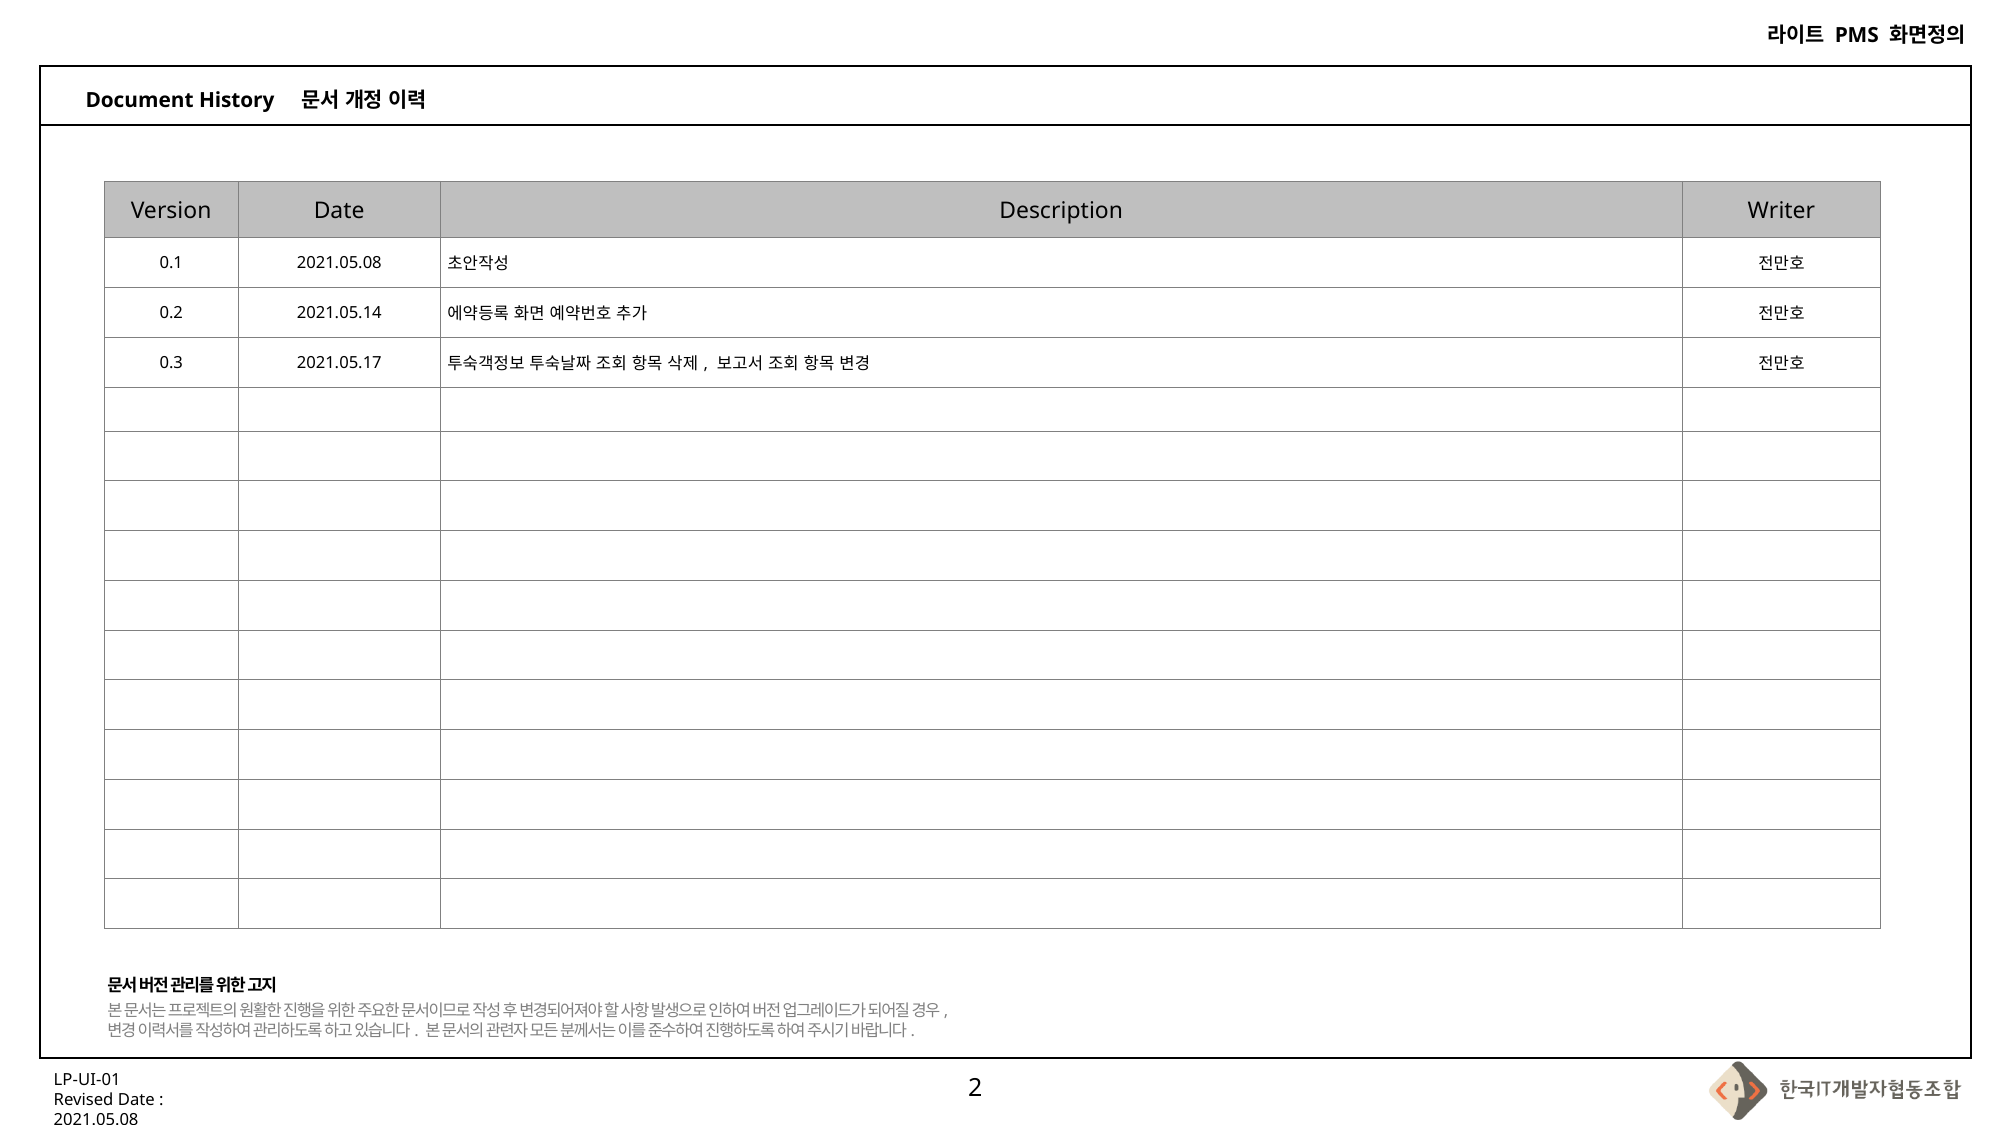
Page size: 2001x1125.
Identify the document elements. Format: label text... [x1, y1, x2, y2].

table_cell 2021.05.08 [239, 238, 440, 287]
table_cell 2021.05.14 [239, 288, 440, 337]
table_cell [239, 879, 440, 928]
table_cell [441, 631, 1682, 679]
table_cell [1683, 879, 1880, 928]
text_box [39, 126, 1972, 1059]
table_cell [1683, 531, 1880, 580]
table_cell [105, 432, 238, 480]
text_box Document History 문서 개정 이력 [70, 78, 560, 119]
table_cell [1683, 780, 1880, 829]
table_header Version [105, 182, 238, 237]
table_cell 2021.05.17 [239, 338, 440, 387]
text_box 문서 버전 관리를 위한 고지 본 문서는 프로젝트의 원활한 진행을 위한 주요한 문서이므로 작성 후 변경되어져야 할 사항 발생으로 인하여 버전 업그레이드가 되어질 경우, 변경 이력서를 작성하여 관리하도록 하고 있습니다. 본 문서의 관련자 모든 분께서는 이를 준수하여 진행하도록 하여 주시기 바랍니다. [107, 972, 1121, 1041]
table_cell [239, 830, 440, 878]
table_cell [1683, 680, 1880, 729]
table_cell [441, 481, 1682, 530]
text_box [39, 65, 1972, 126]
table_cell [239, 388, 440, 431]
table_cell [441, 531, 1682, 580]
table_cell [239, 680, 440, 729]
table_cell 전만호 [1683, 288, 1880, 337]
table_cell [239, 531, 440, 580]
table_cell [1683, 481, 1880, 530]
table_cell 0.3 [105, 338, 238, 387]
table_cell 에약등록 화면 예약번호 추가 [441, 288, 1682, 337]
table_cell [105, 680, 238, 729]
table_header Date [239, 182, 440, 237]
table_cell [105, 830, 238, 878]
table_cell [441, 730, 1682, 779]
table_cell [239, 581, 440, 630]
table_cell [441, 780, 1682, 829]
table_cell 초안작성 [441, 238, 1682, 287]
picture [1702, 1059, 1968, 1124]
table_cell [239, 780, 440, 829]
table_cell [105, 388, 238, 431]
table_cell [1683, 432, 1880, 480]
table_cell [441, 830, 1682, 878]
table_cell [1683, 730, 1880, 779]
table_cell [1683, 581, 1880, 630]
table_cell [239, 432, 440, 480]
table_header Writer [1683, 182, 1880, 237]
table_cell 전만호 [1683, 238, 1880, 287]
table_cell 0.1 [105, 238, 238, 287]
table_cell [105, 531, 238, 580]
table_cell [239, 481, 440, 530]
table_cell [239, 631, 440, 679]
table_cell [1683, 830, 1880, 878]
table_cell [105, 581, 238, 630]
slide_number 2 [953, 1064, 1028, 1124]
table_header Description [441, 182, 1682, 237]
table_cell [105, 879, 238, 928]
table_cell [441, 680, 1682, 729]
table_cell [105, 631, 238, 679]
table_cell [441, 388, 1682, 431]
table_cell [441, 432, 1682, 480]
table_cell 0.2 [105, 288, 238, 337]
table_cell [441, 879, 1682, 928]
table_cell [105, 730, 238, 779]
table_cell [1683, 631, 1880, 679]
table_cell [441, 581, 1682, 630]
table_cell 전만호 [1683, 338, 1880, 387]
table_cell [239, 730, 440, 779]
table_cell 투숙객정보 투숙날짜 조회 항목 삭제, 보고서 조회 항목 변경 [441, 338, 1682, 387]
table_cell [105, 780, 238, 829]
table_cell [1683, 388, 1880, 431]
table_cell [105, 481, 238, 530]
